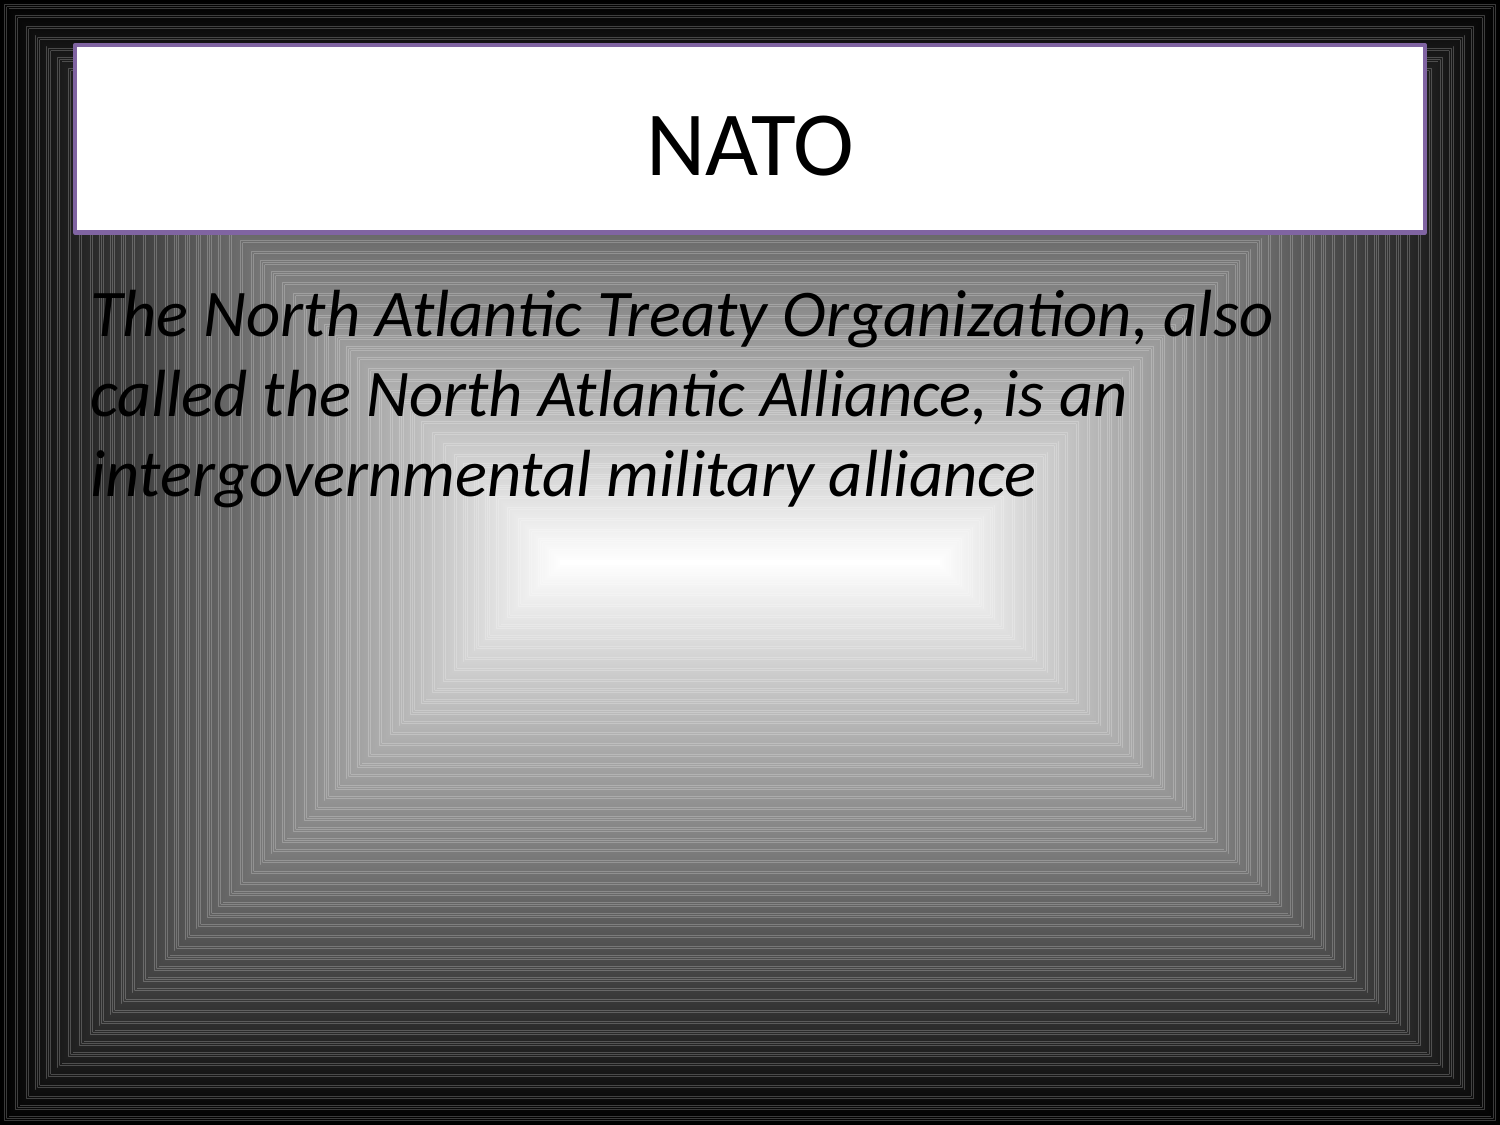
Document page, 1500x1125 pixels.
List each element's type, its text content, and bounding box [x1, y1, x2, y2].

list The North Atlantic Treaty Organization, also called the North Atlantic Alliance, is an intergovernmental military alliance [75, 262, 1425, 1005]
title NATO [73, 43, 1427, 235]
